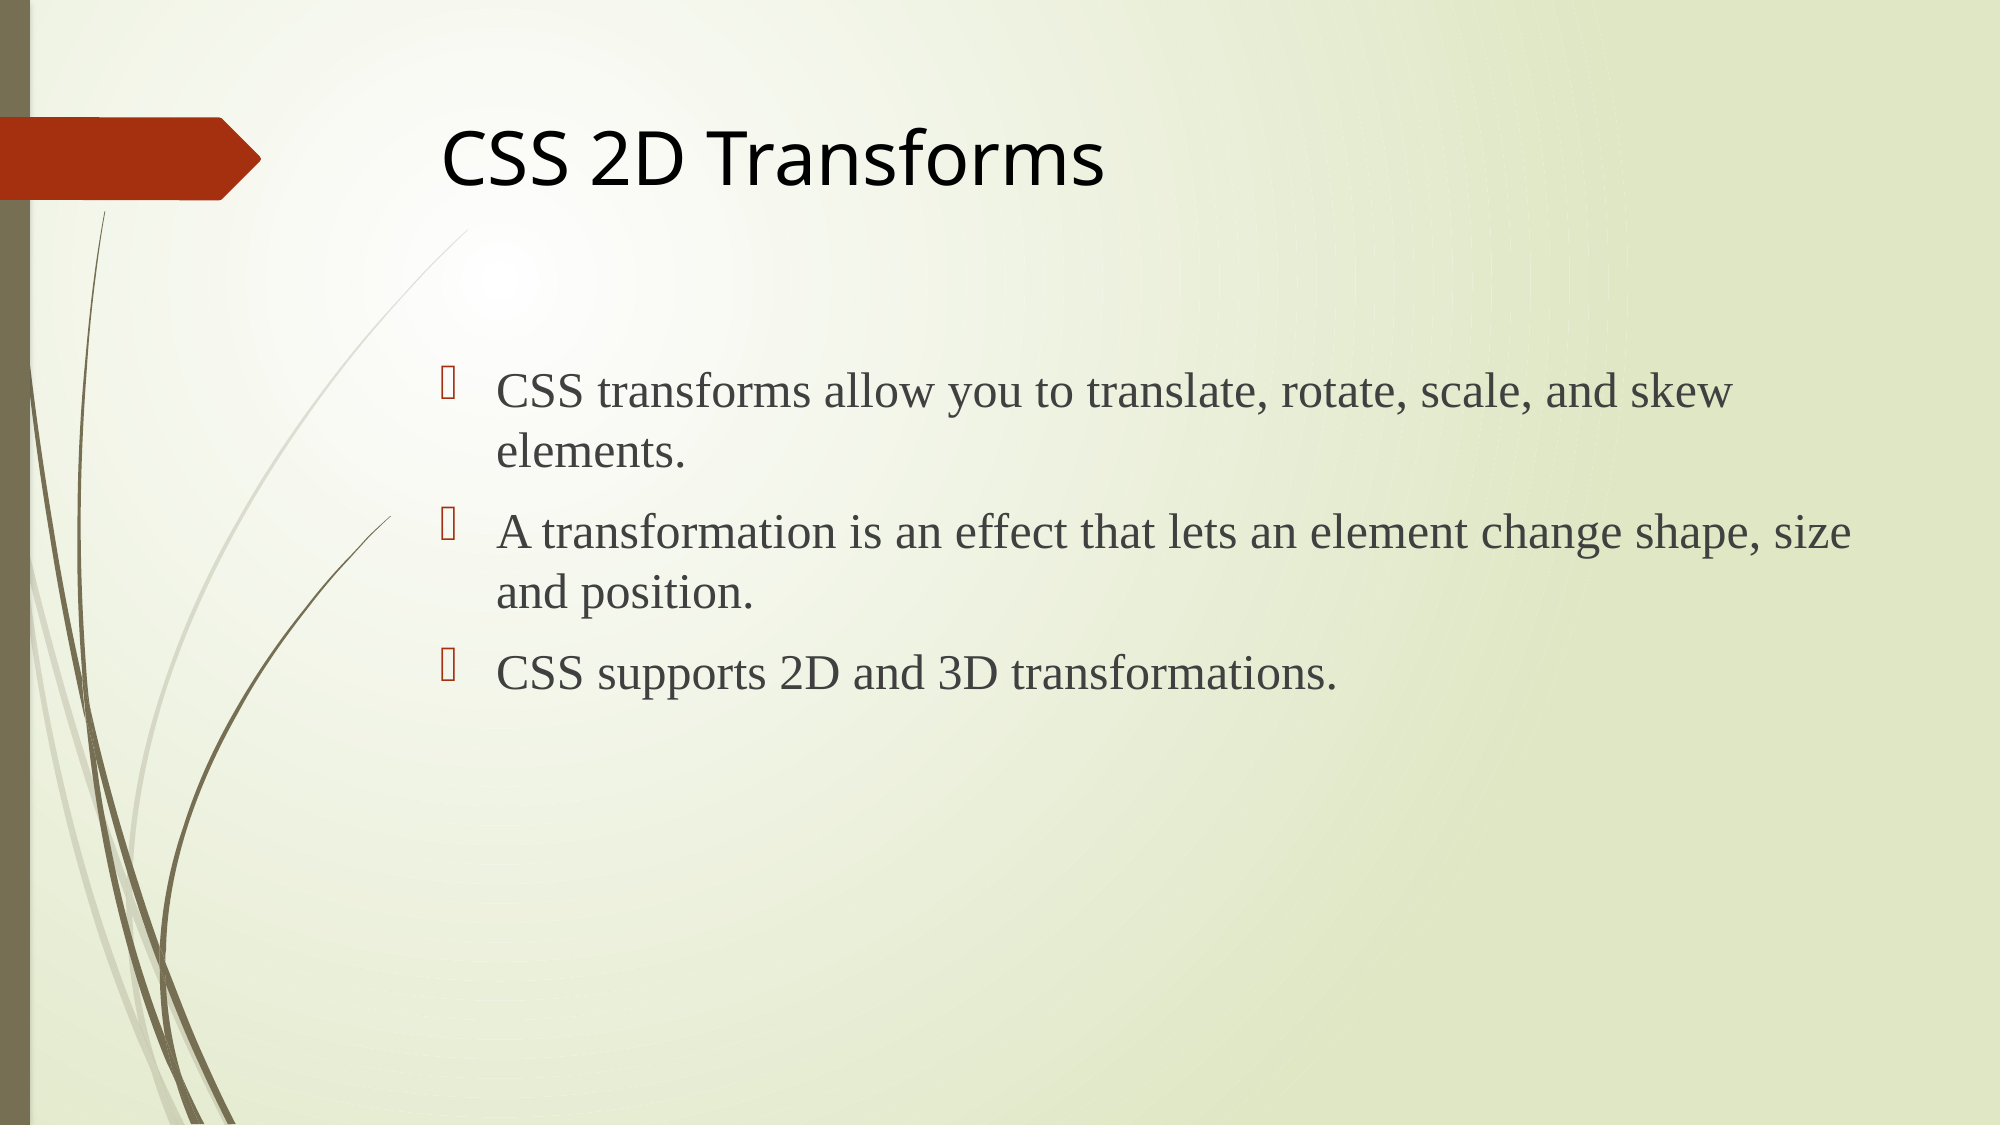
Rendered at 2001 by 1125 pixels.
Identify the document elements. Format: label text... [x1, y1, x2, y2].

list CSS transforms allow you to translate, rotate, scale, and skew elements. A transformation is an effect that lets an element change shape, size and position. CSS supports 2D and 3D transformations. [424, 350, 1888, 970]
title CSS 2D Transforms [425, 102, 1888, 313]
